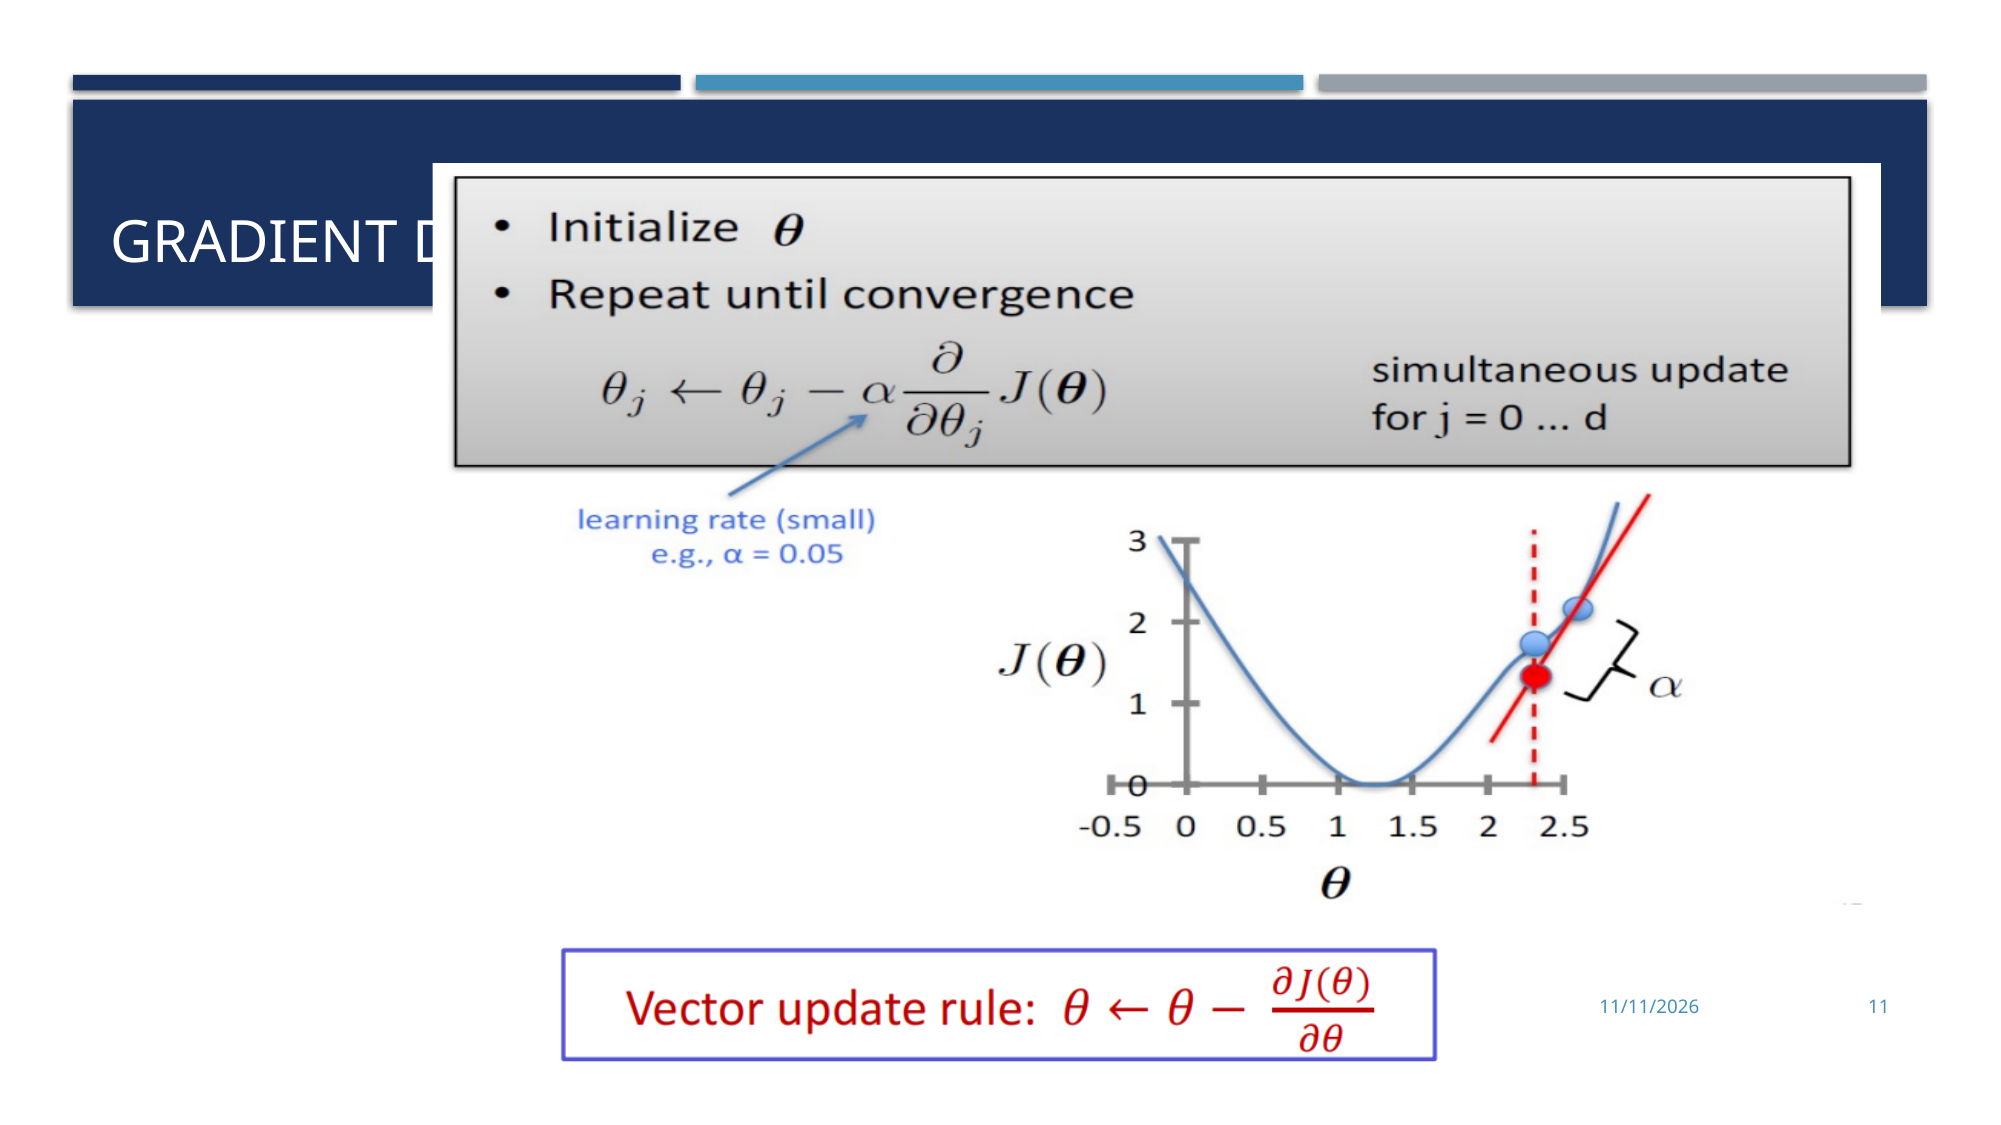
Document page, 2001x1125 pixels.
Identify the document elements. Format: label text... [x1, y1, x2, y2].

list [554, 936, 1446, 1076]
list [432, 162, 1882, 907]
title Gradient Descent [95, 119, 1905, 282]
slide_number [1452, 977, 1715, 1037]
slide_number 11 [1732, 977, 1905, 1037]
